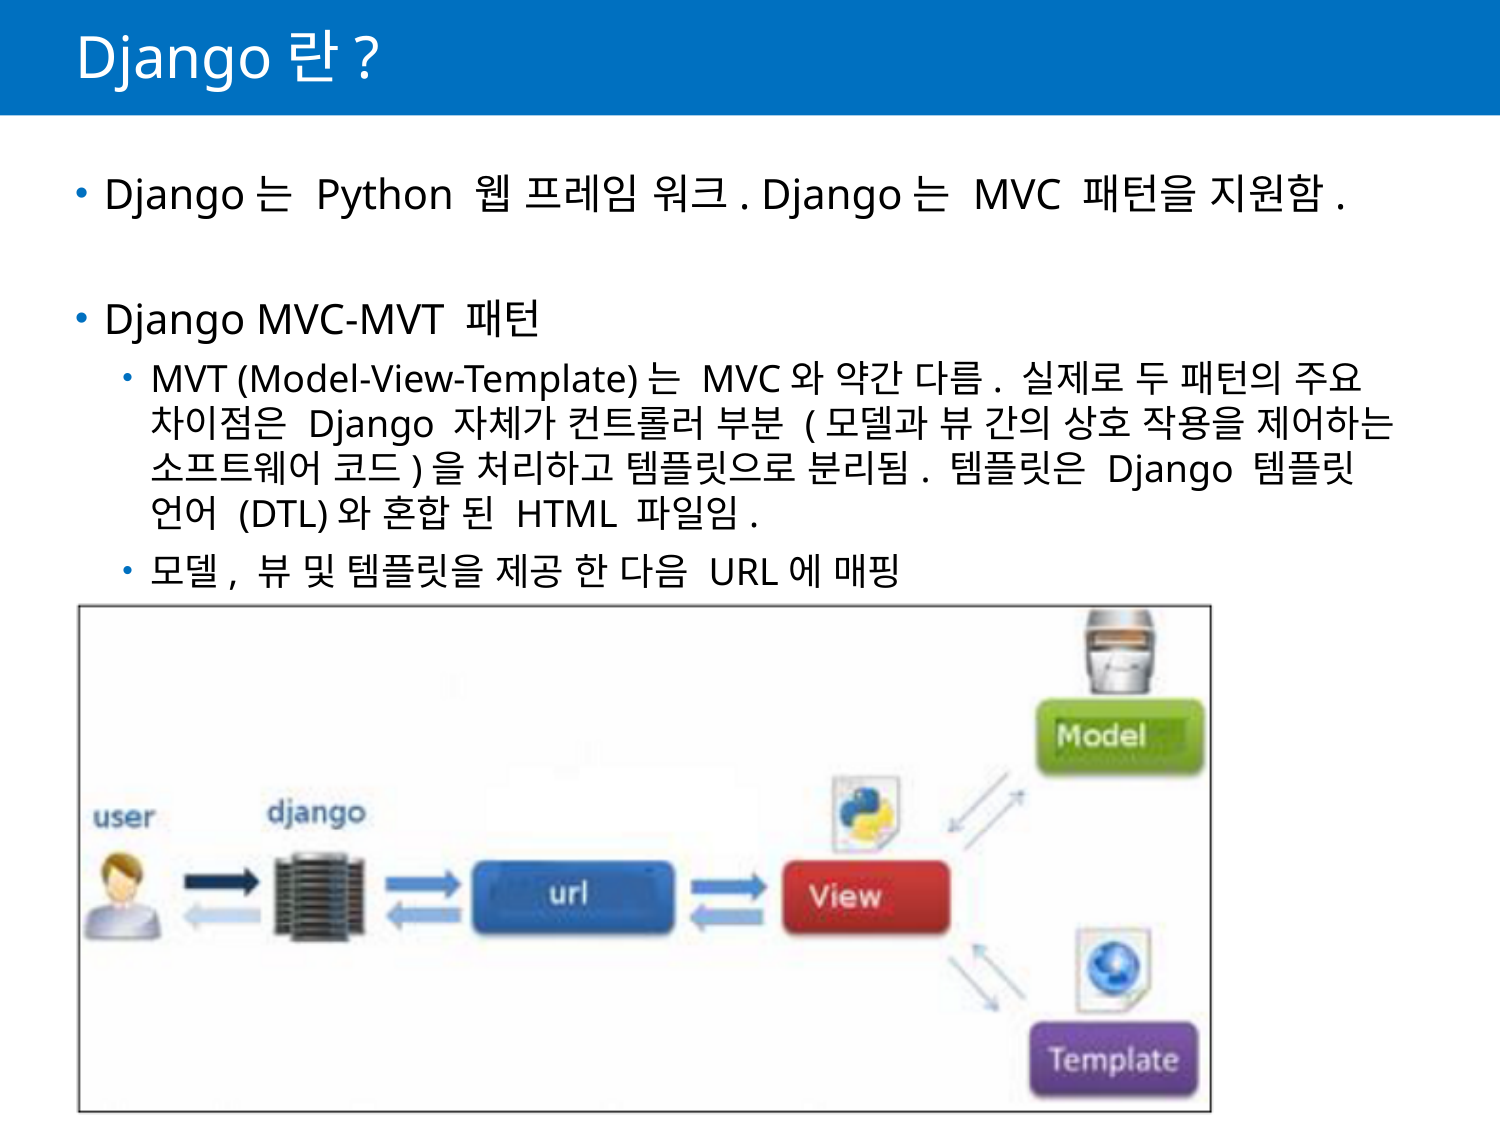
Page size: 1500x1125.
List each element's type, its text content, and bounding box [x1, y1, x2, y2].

list Django는 Python 웹 프레임 워크. Django는 MVC 패턴을 지원함. Django MVC-MVT 패턴 MVT (Model-View-Template)는 MVC와 약간 다름. 실제로 두 패턴의 주요 차이점은 Django 자체가 컨트롤러 부분 (모델과 뷰 간의 상호 작용을 제어하는 ​​소프트웨어 코드)을 처리하고 템플릿으로 분리됨. 템플릿은 Django 템플릿 언어 (DTL)와 혼합 된 HTML 파일임. 모델, 뷰 및 템플릿을 제공 한 다음 URL에 매핑 [74, 167, 1408, 1013]
title Django란? [75, 0, 1351, 122]
picture [74, 602, 1214, 1115]
